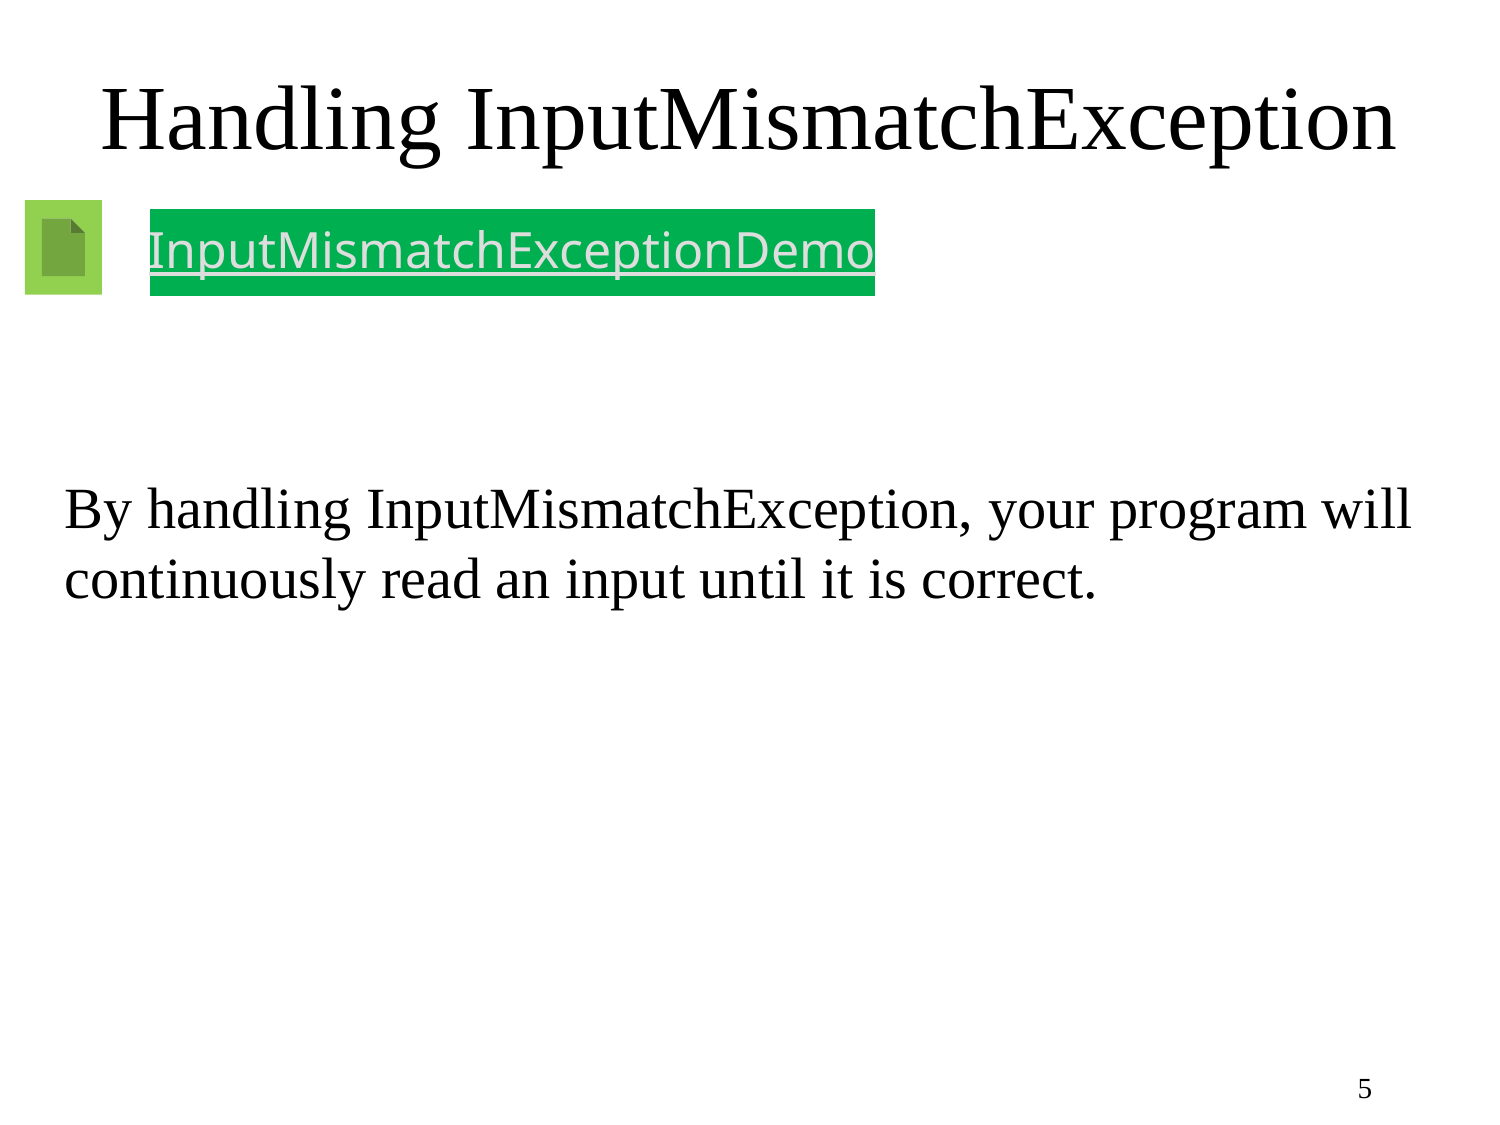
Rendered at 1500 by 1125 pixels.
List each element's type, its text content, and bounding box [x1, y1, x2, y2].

text_box [24, 200, 102, 295]
slide_number 5 [1074, 1049, 1388, 1125]
text_box InputMismatchExceptionDemo [150, 208, 876, 297]
text_box By handling InputMismatchException, your program will continuously read an input until it is correct. [50, 462, 1450, 618]
title Handling InputMismatchException [50, 62, 1450, 163]
